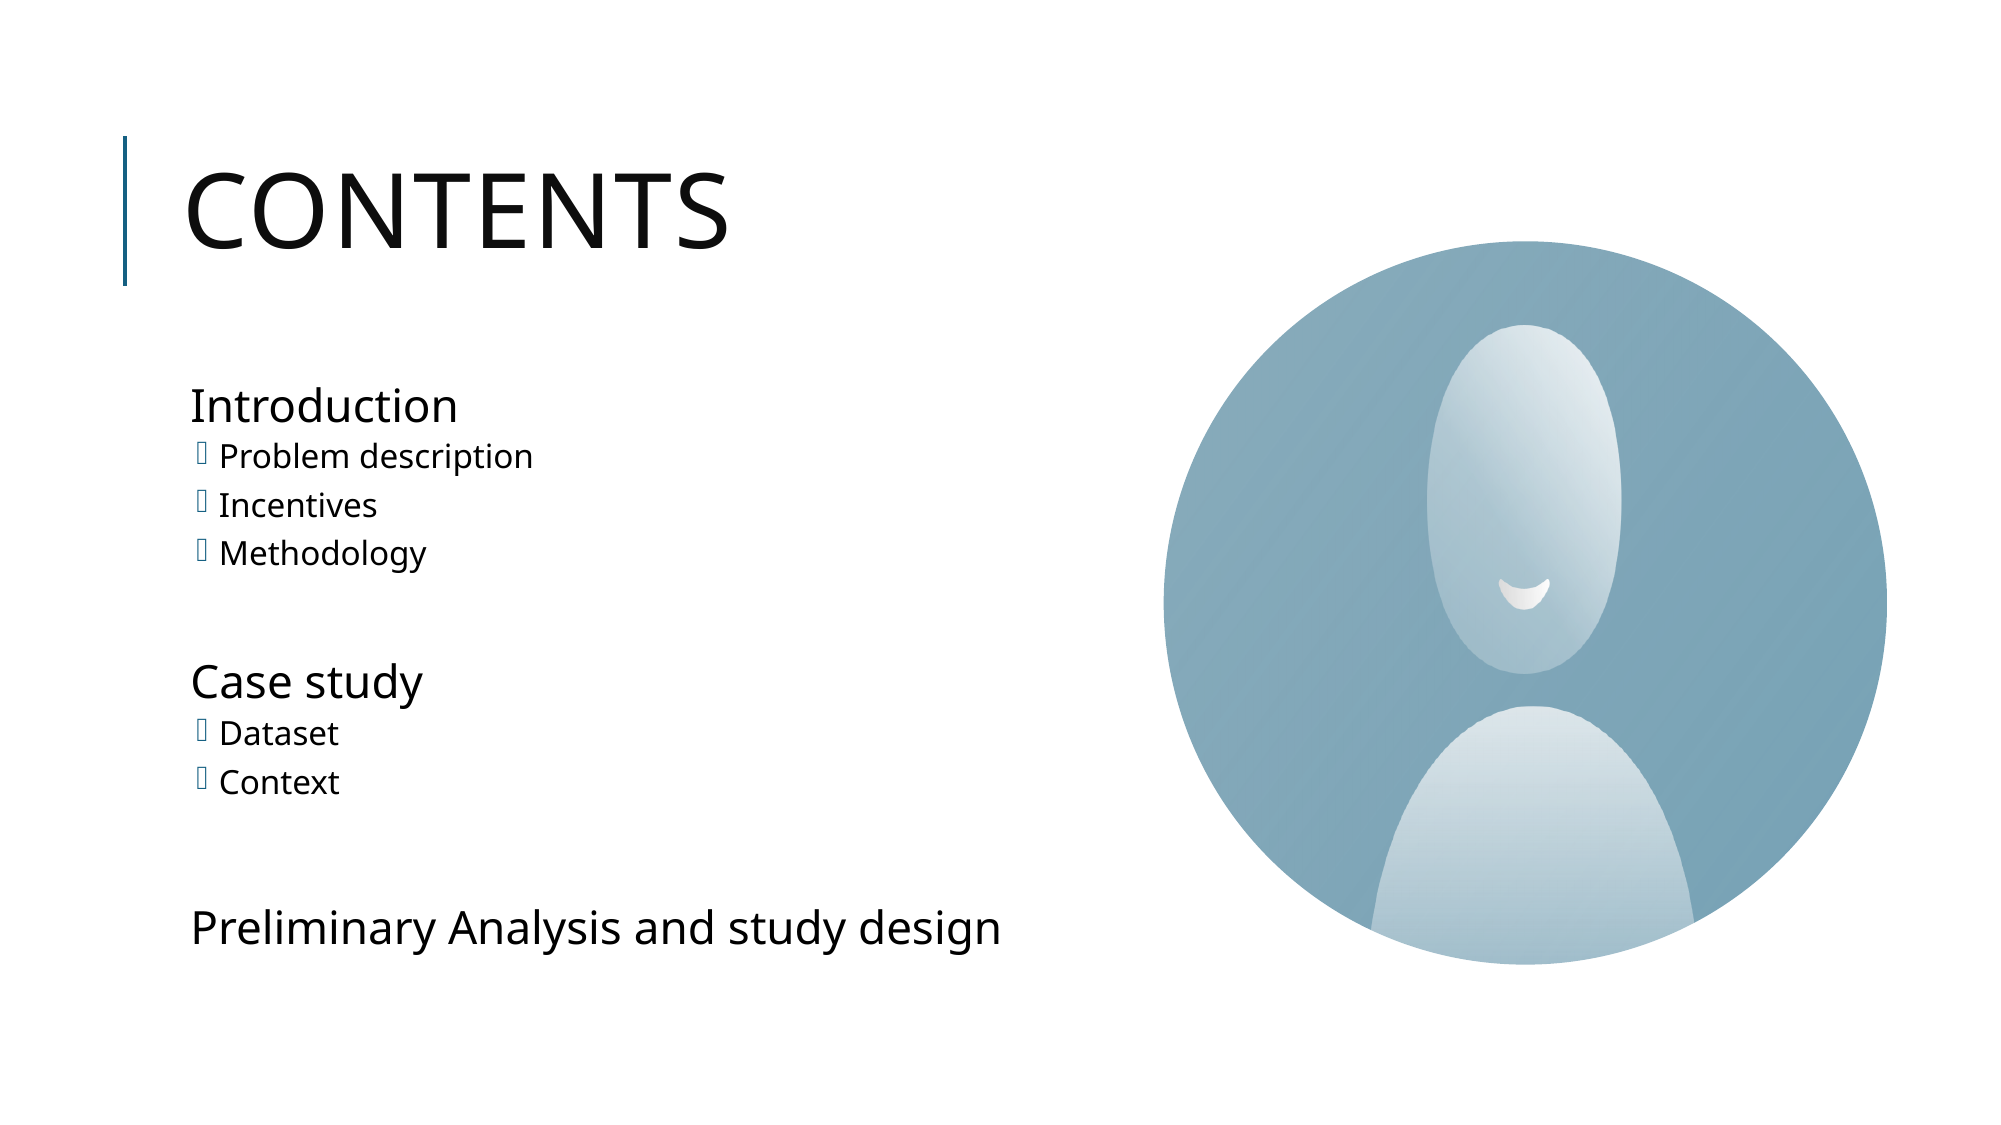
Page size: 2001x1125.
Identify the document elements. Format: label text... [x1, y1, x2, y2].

picture [1163, 241, 1888, 965]
title Contents [168, 96, 1763, 342]
list Introduction Problem description Incentives Methodology Case study Dataset Context Preliminary Analysis and study design [168, 375, 1763, 1035]
